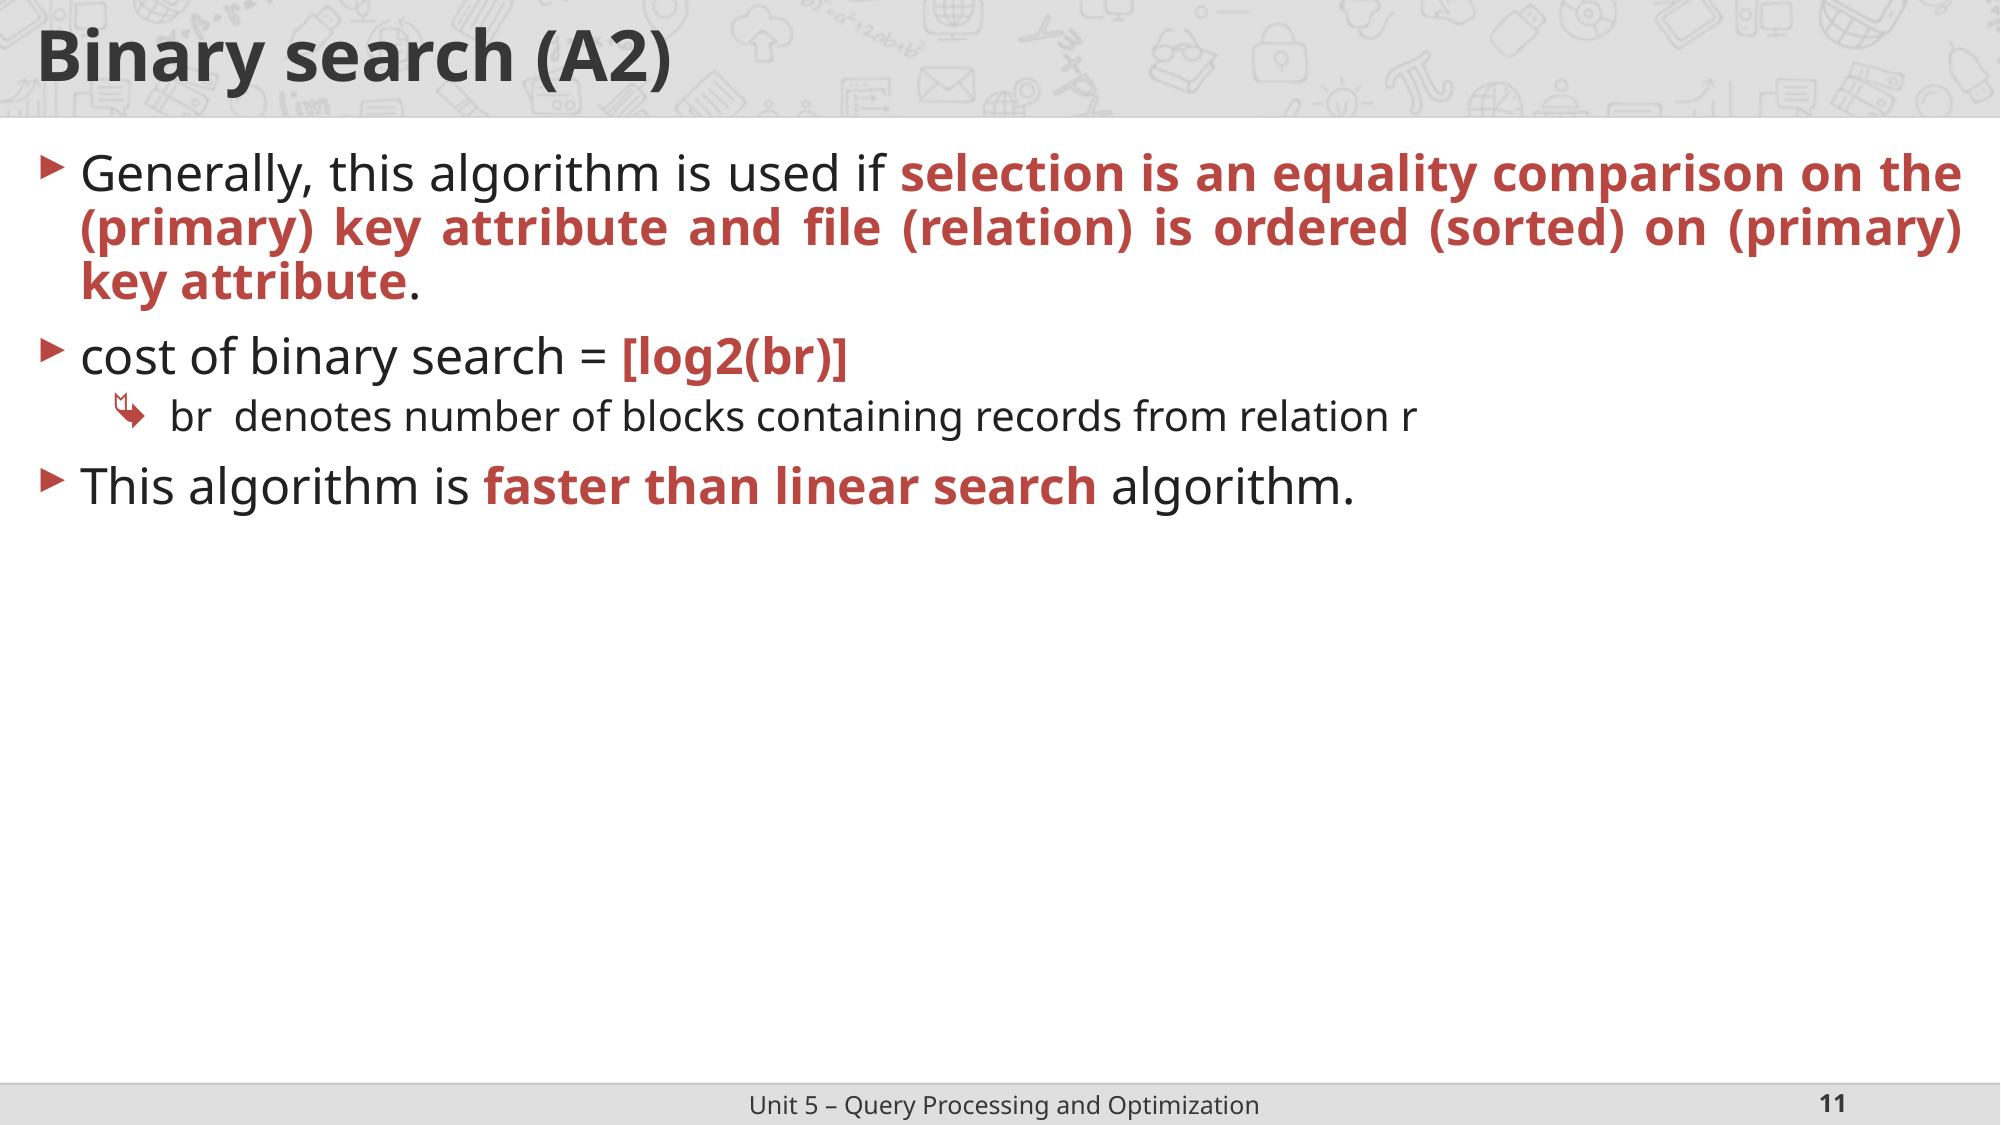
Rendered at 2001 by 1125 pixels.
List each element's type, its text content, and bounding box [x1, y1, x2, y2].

list Generally, this algorithm is used if selection is an equality comparison on the (primary) key attribute and file (relation) is ordered (sorted) on (primary) key attribute. cost of binary search = [log2(br)] br denotes number of blocks containing records from relation r This algorithm is faster than linear search algorithm. [21, 141, 1979, 1060]
title Binary search (A2) [0, 0, 2000, 117]
